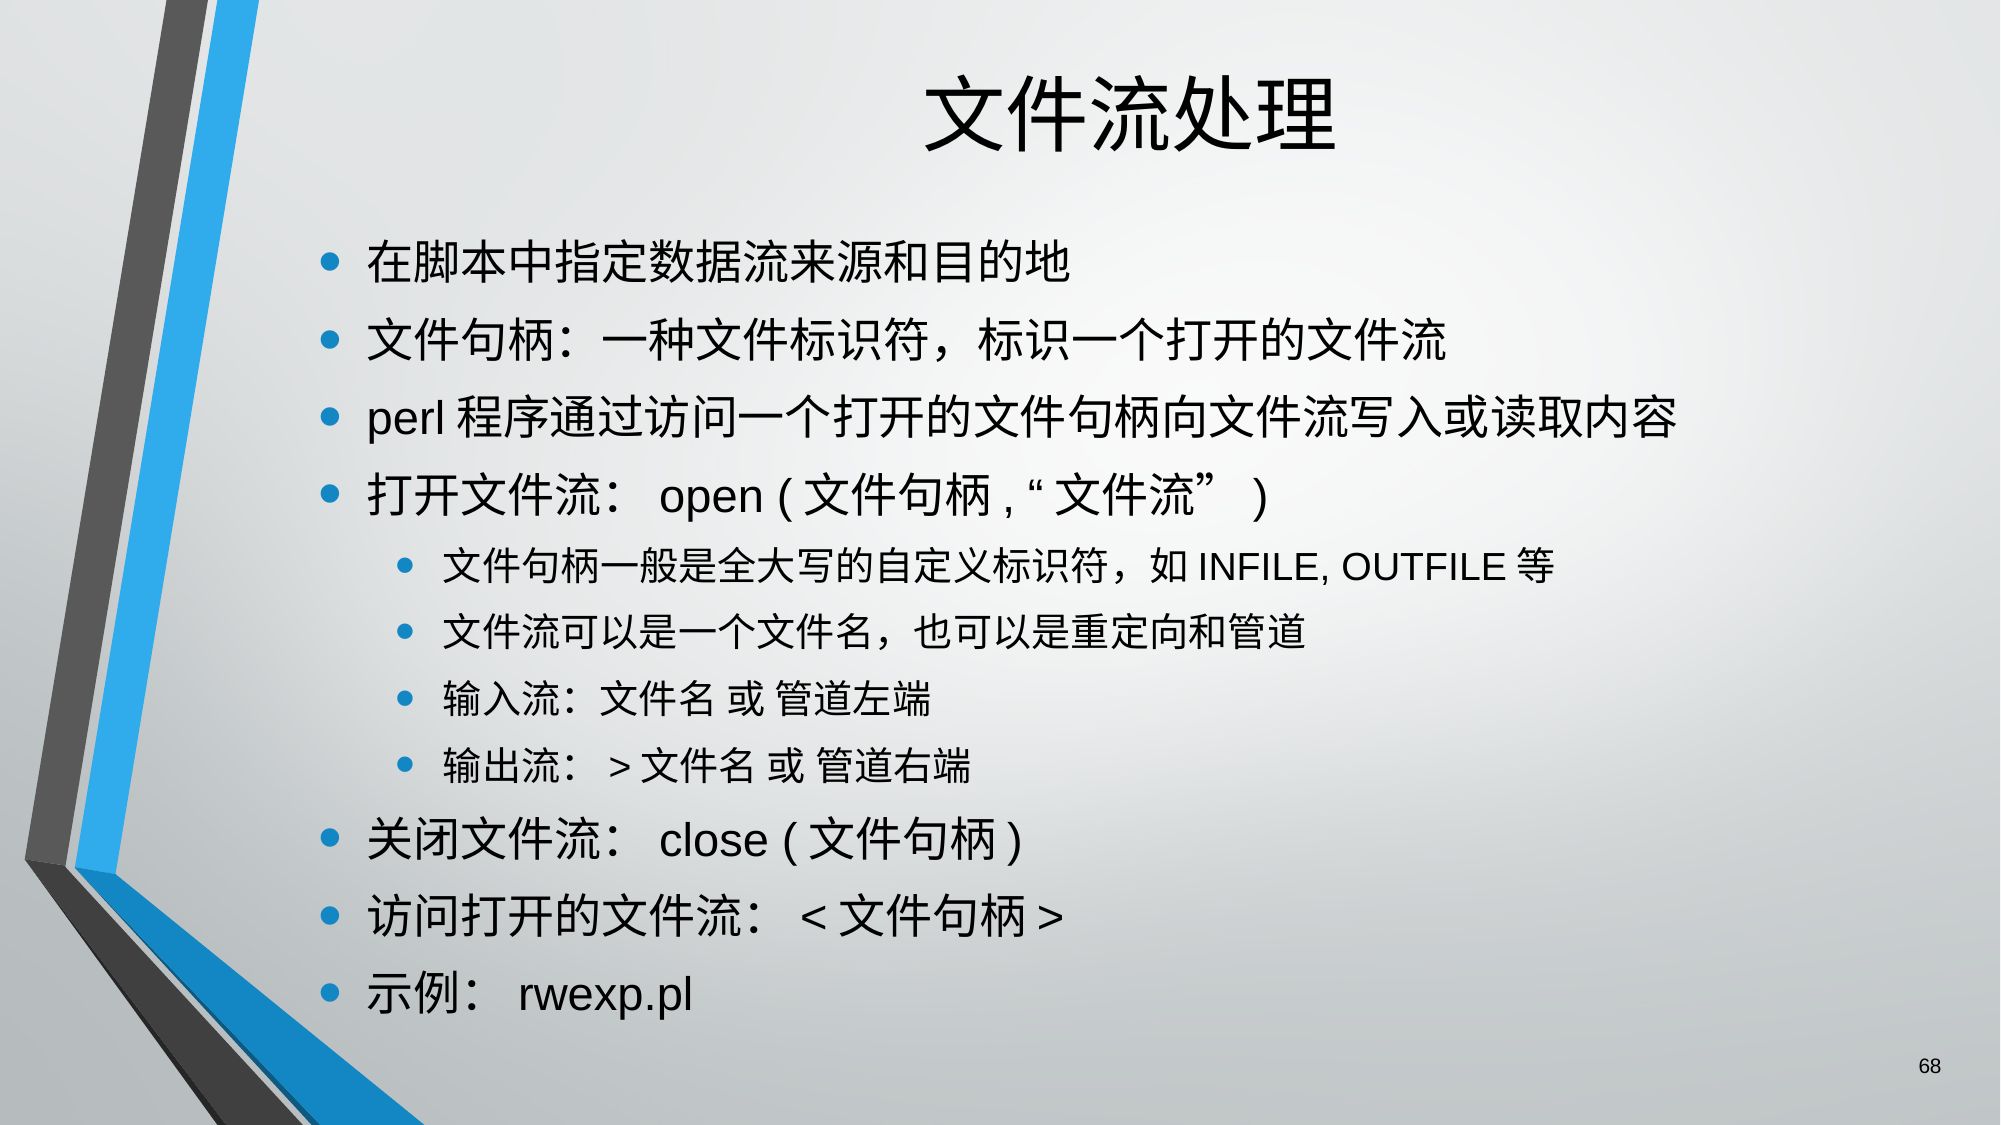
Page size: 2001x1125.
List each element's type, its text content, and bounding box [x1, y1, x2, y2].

list 在脚本中指定数据流来源和目的地 文件句柄：一种文件标识符，标识一个打开的文件流 perl程序通过访问一个打开的文件句柄向文件流写入或读取内容 打开文件流：open (文件句柄, “文件流”) 文件句柄一般是全大写的自定义标识符，如INFILE, OUTFILE等 文件流可以是一个文件名，也可以是重定向和管道 输入流：文件名 或 管道左端 输出流：>文件名 或 管道右端 关闭文件流：close (文件句柄) 访问打开的文件流：<文件句柄> 示例：rwexp.pl [304, 202, 1957, 1035]
title 文件流处理 [304, 38, 1957, 187]
slide_number 68 [1866, 1034, 1957, 1095]
